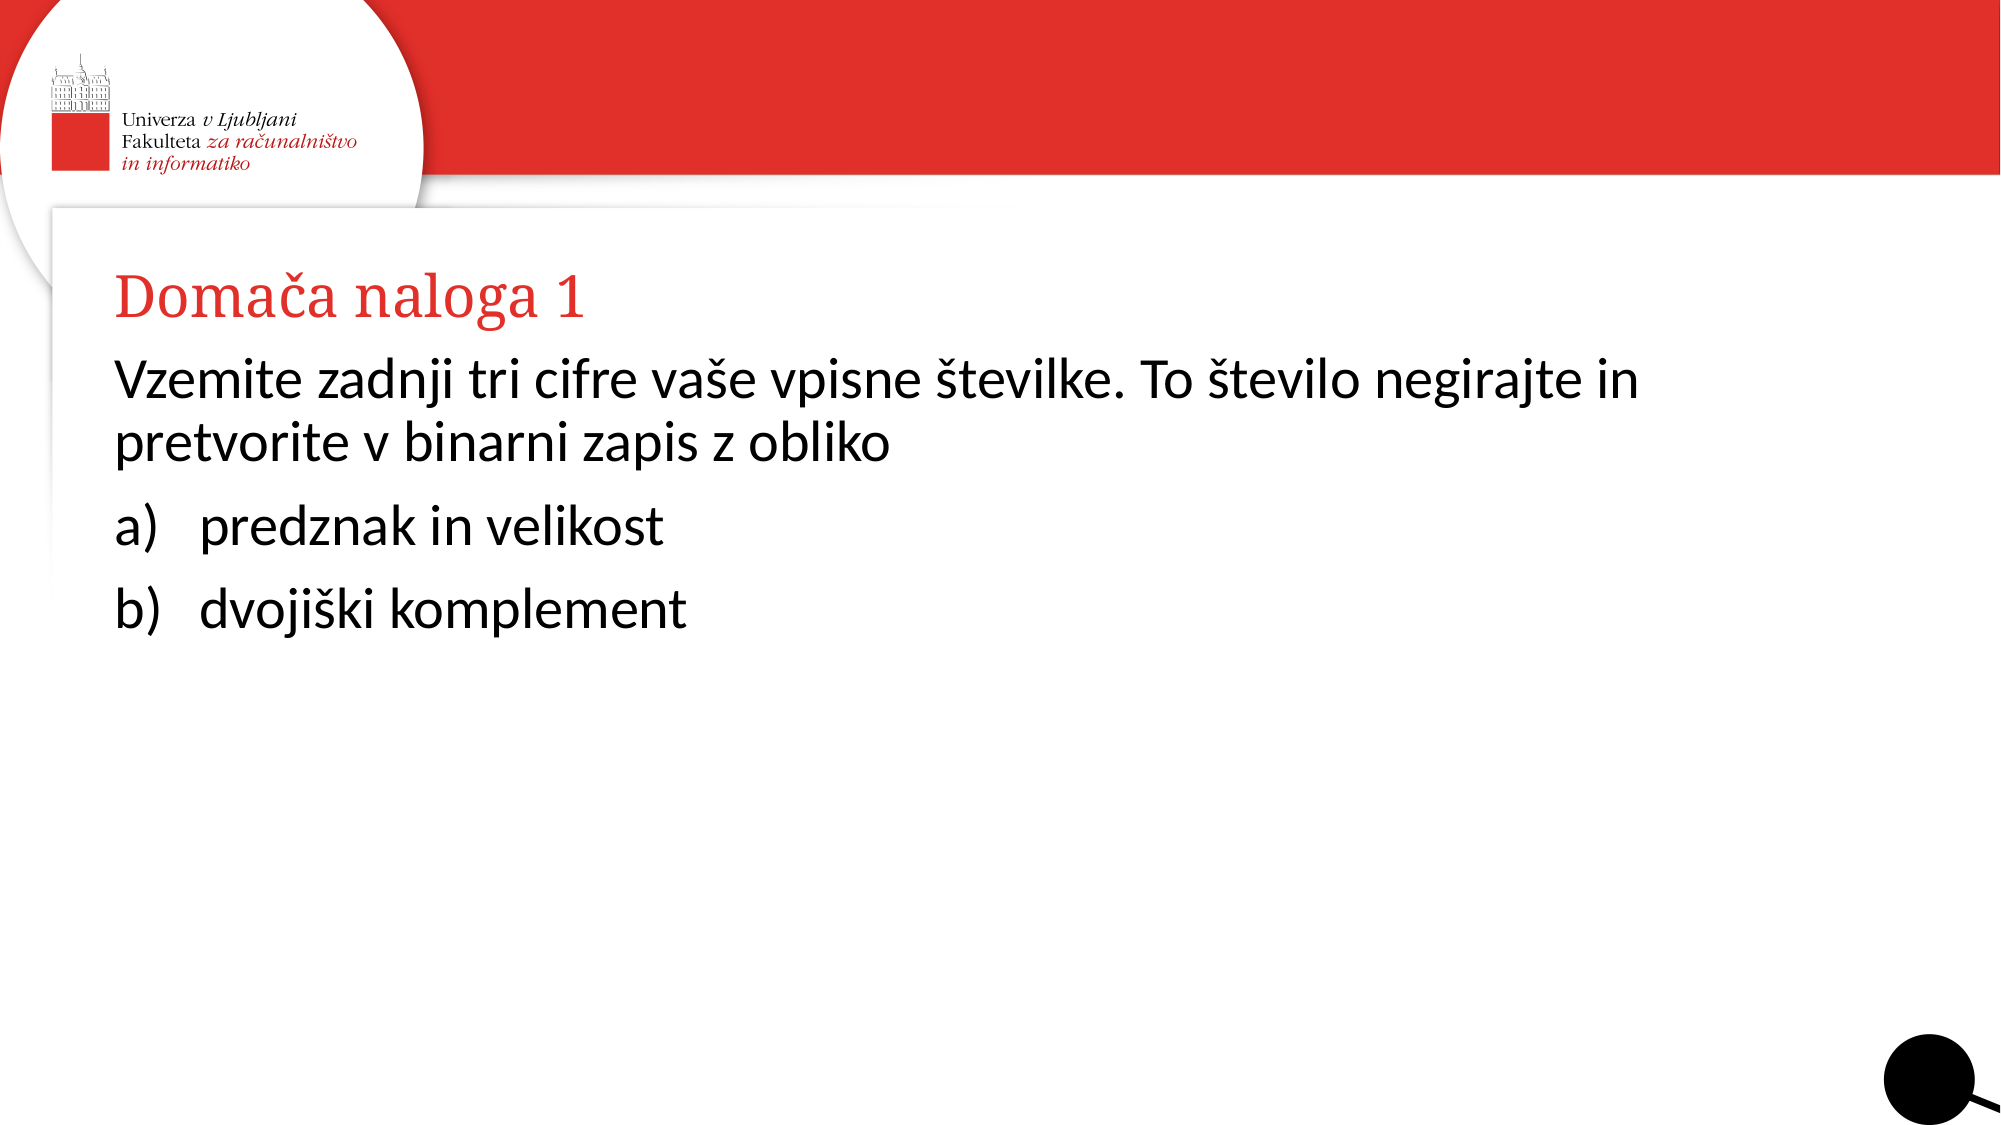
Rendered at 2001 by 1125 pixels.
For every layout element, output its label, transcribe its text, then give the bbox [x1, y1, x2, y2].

title Domača naloga 1 [99, 257, 1797, 340]
picture [0, 0, 2001, 1125]
list Vzemite zadnji tri cifre vaše vpisne številke. To število negirajte in pretvorite v binarni zapis z obliko predznak in velikost dvojiški komplement [99, 340, 1797, 1032]
